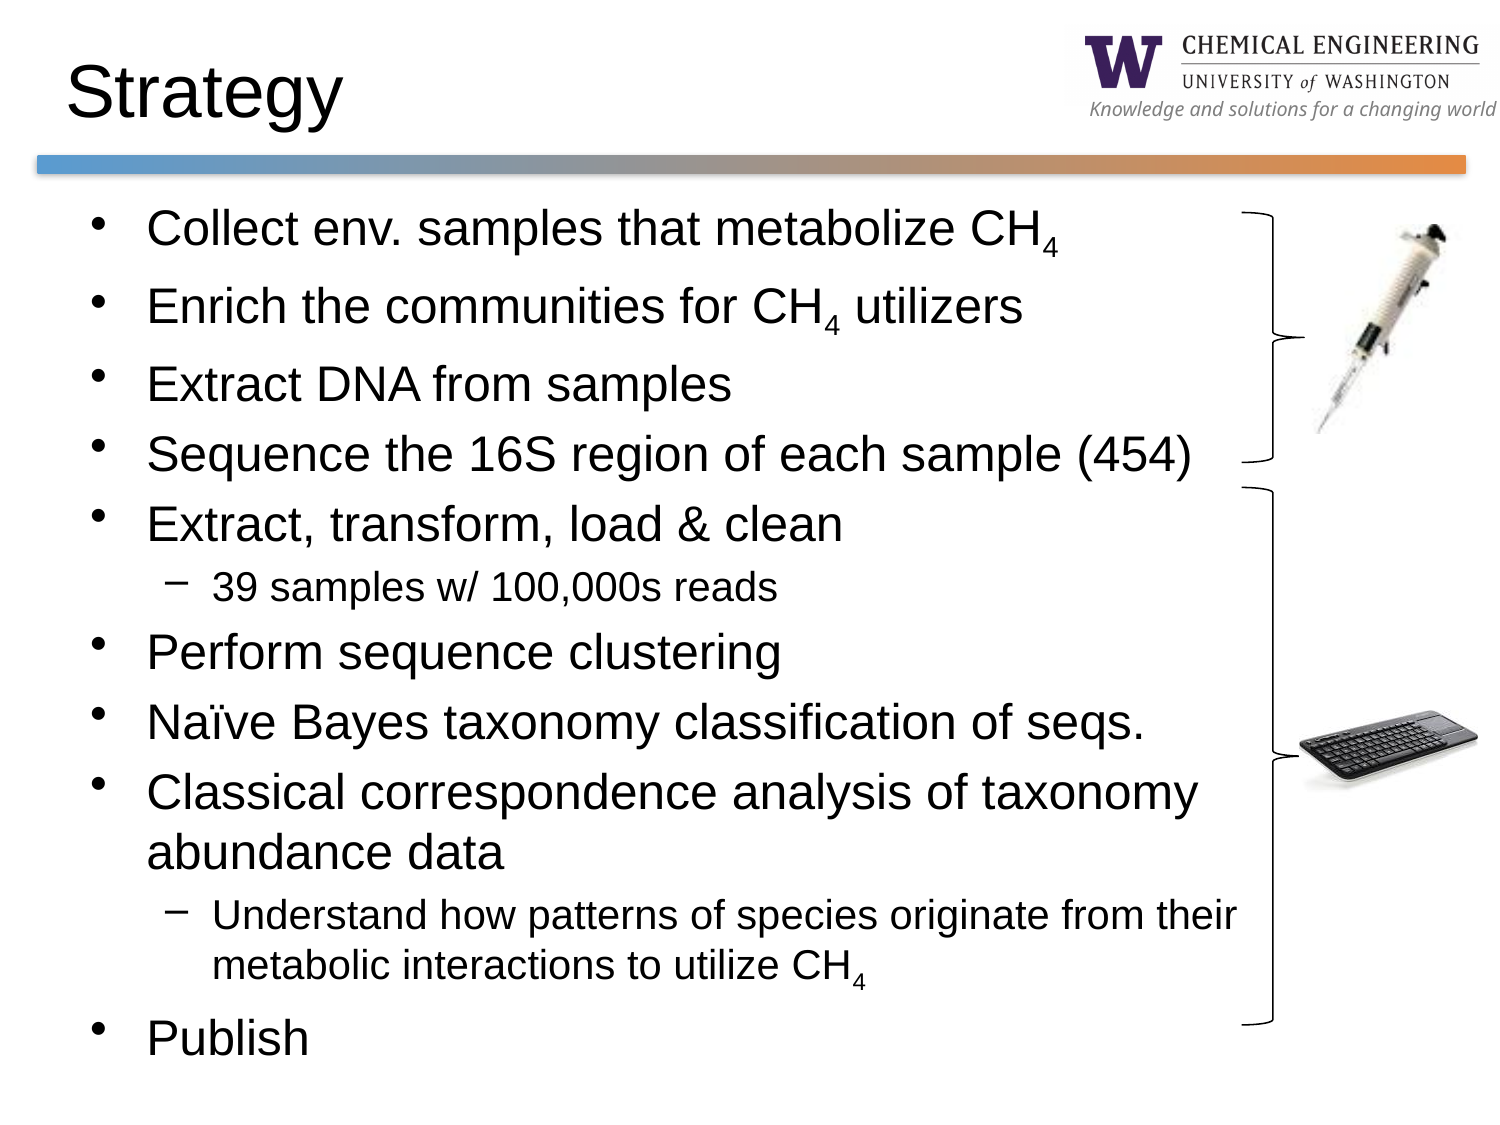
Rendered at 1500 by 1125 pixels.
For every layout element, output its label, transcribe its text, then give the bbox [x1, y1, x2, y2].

picture [1299, 662, 1479, 826]
title Strategy [49, 12, 1401, 163]
picture [1278, 224, 1488, 434]
text_box [1241, 486, 1294, 1026]
picture [1401, 24, 1500, 106]
list Collect env. samples that metabolize CH4 Enrich the communities for CH4 utilizers Extract DNA from samples Sequence the 16S region of each sample (454) Extract, transform, load & clean 39 samples w/ 100,000s reads Perform sequence clustering Naïve Bayes taxonomy classification of seqs. Classical correspondence analysis of taxonomy abundance data Understand how patterns of species originate from their metabolic interactions to utilize CH4 Publish [74, 187, 1426, 1076]
text_box [1241, 211, 1274, 464]
